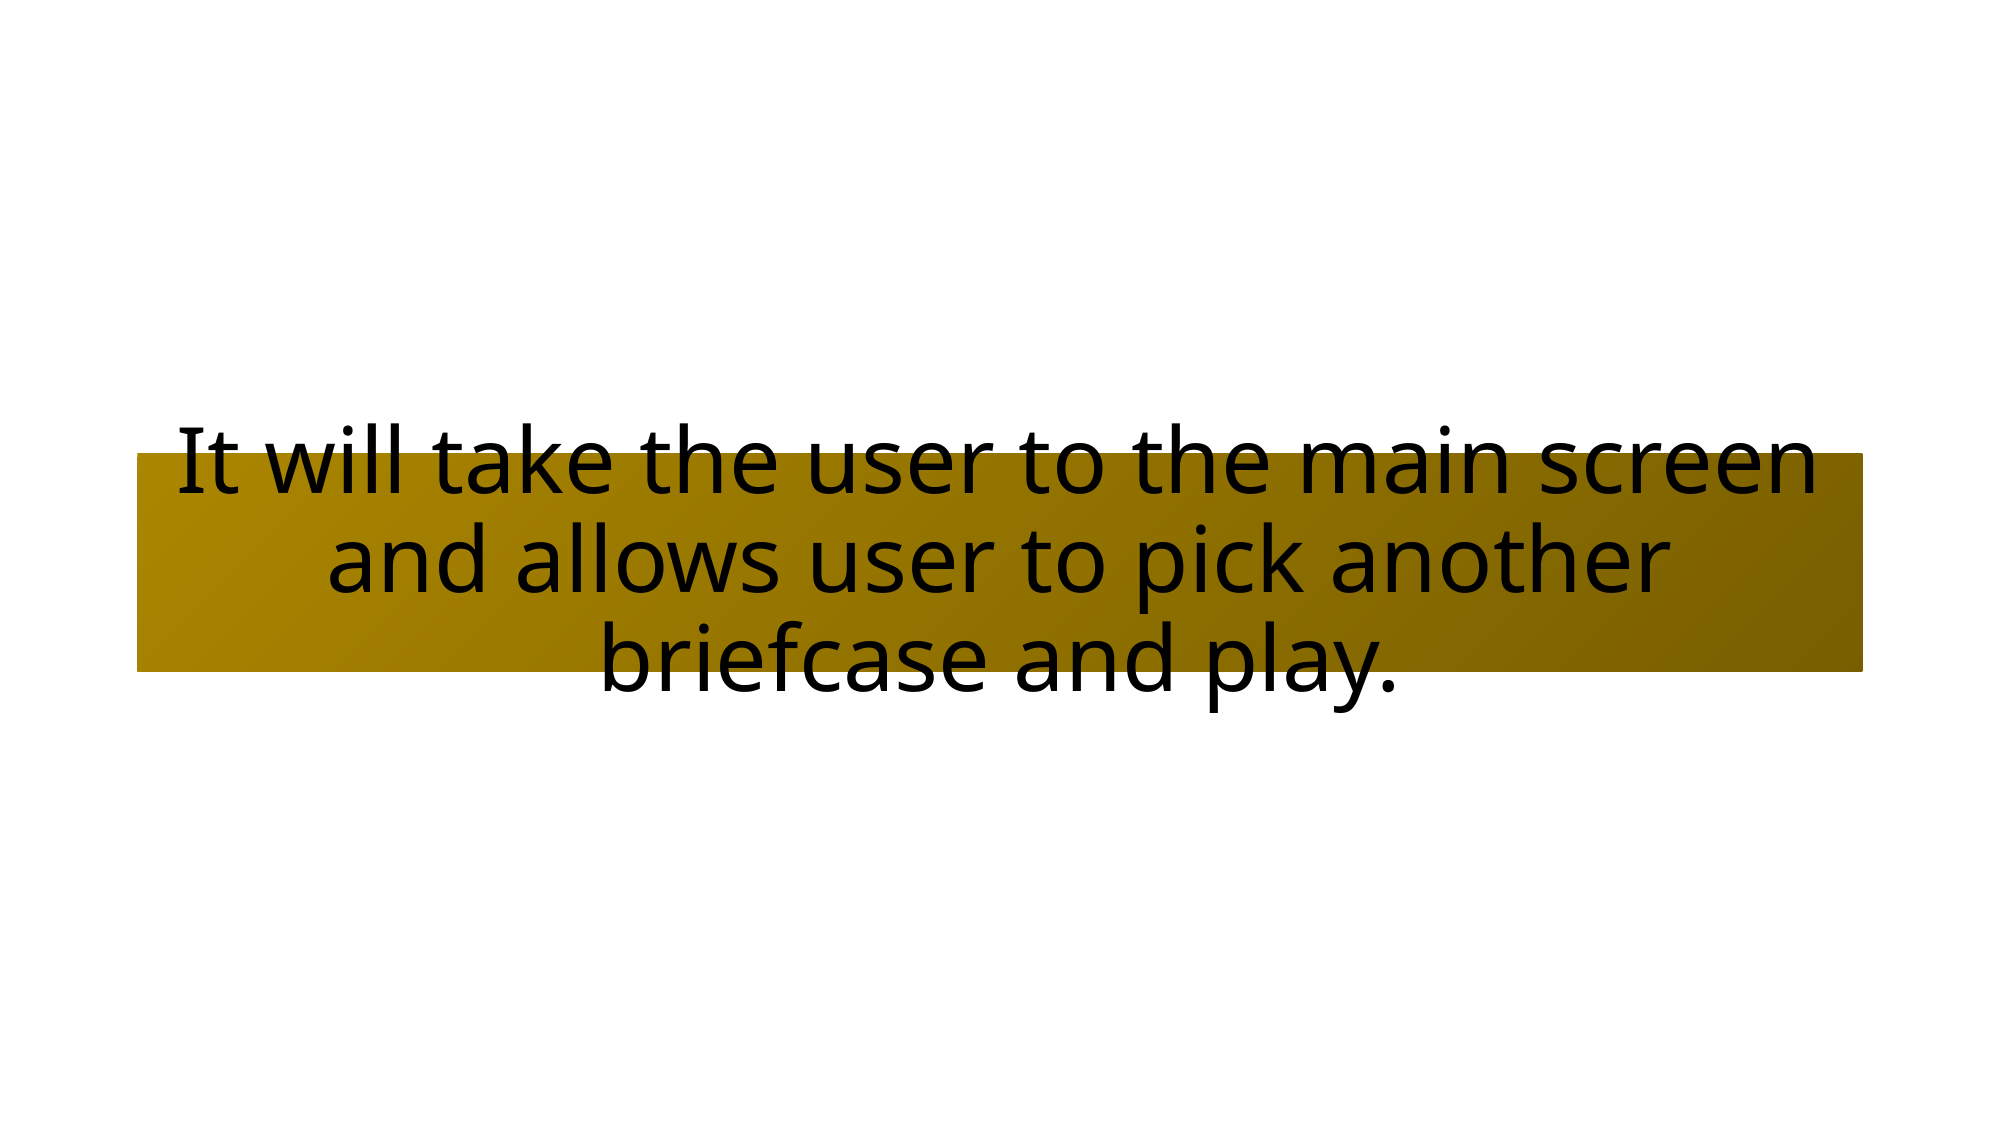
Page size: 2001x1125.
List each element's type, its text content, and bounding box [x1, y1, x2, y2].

title It will take the user to the main screen and allows user to pick another briefcase and play. [137, 453, 1863, 672]
